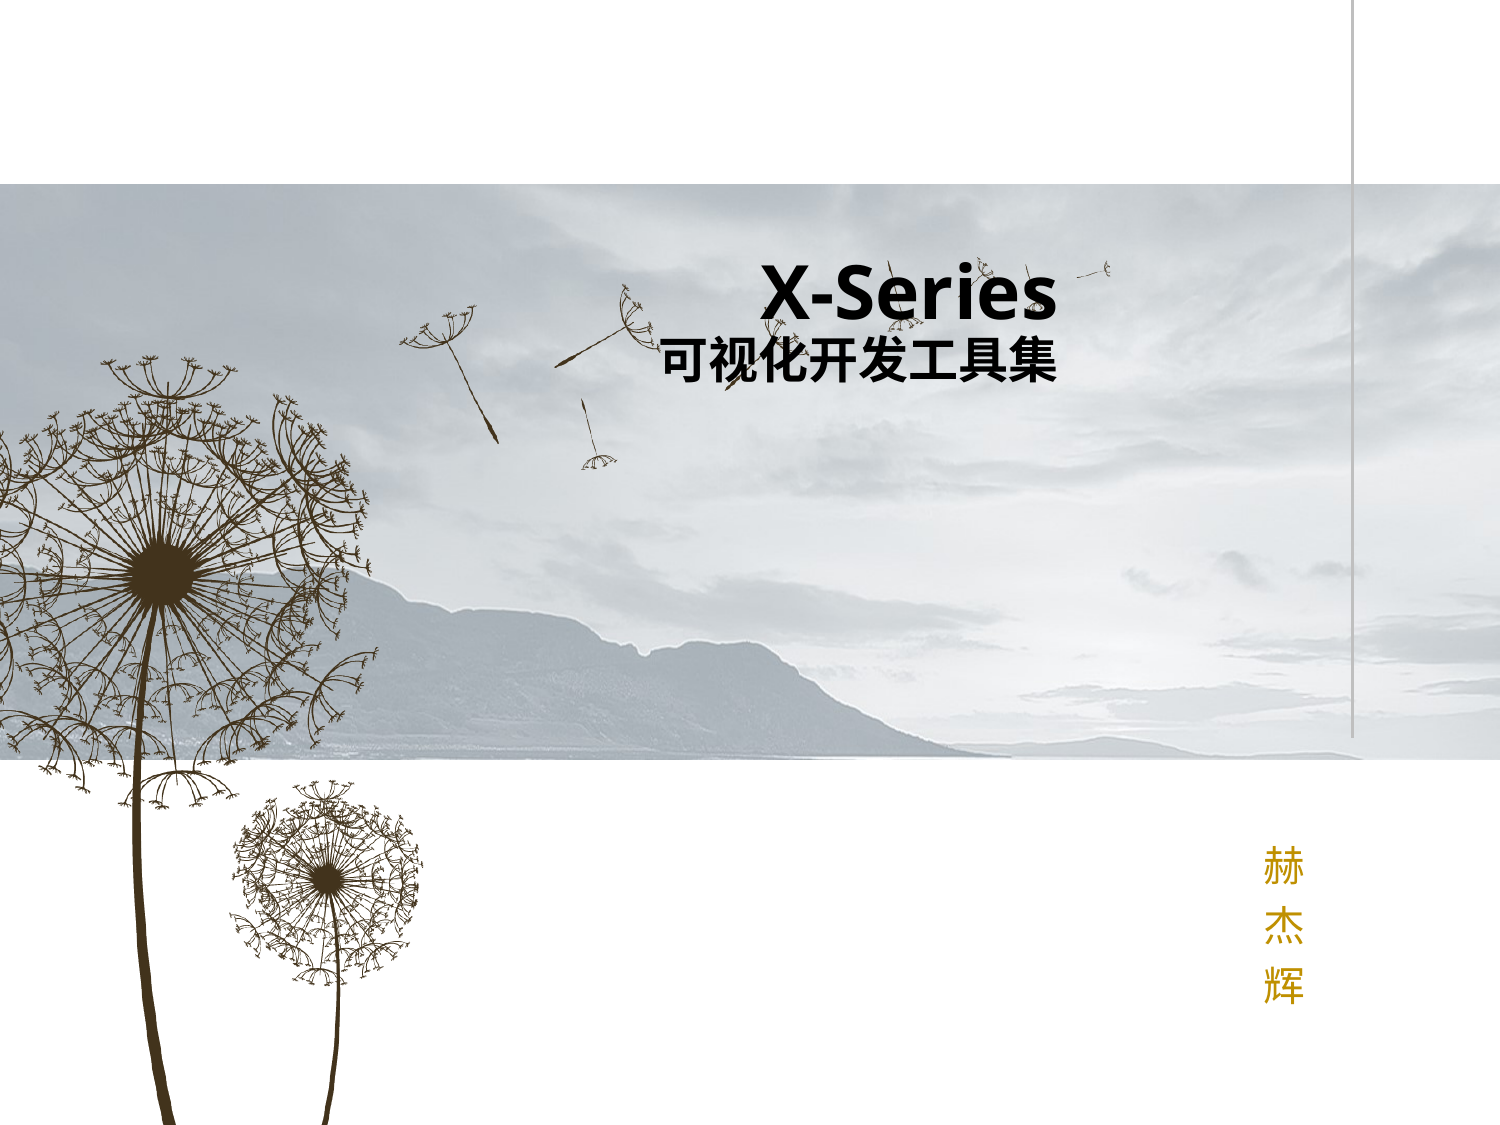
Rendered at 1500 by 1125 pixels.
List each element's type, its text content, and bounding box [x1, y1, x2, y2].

subtitle 赫杰辉 [1234, 822, 1340, 988]
picture [0, 184, 1500, 1125]
title X-Series 可视化开发工具集 [643, 302, 1353, 398]
